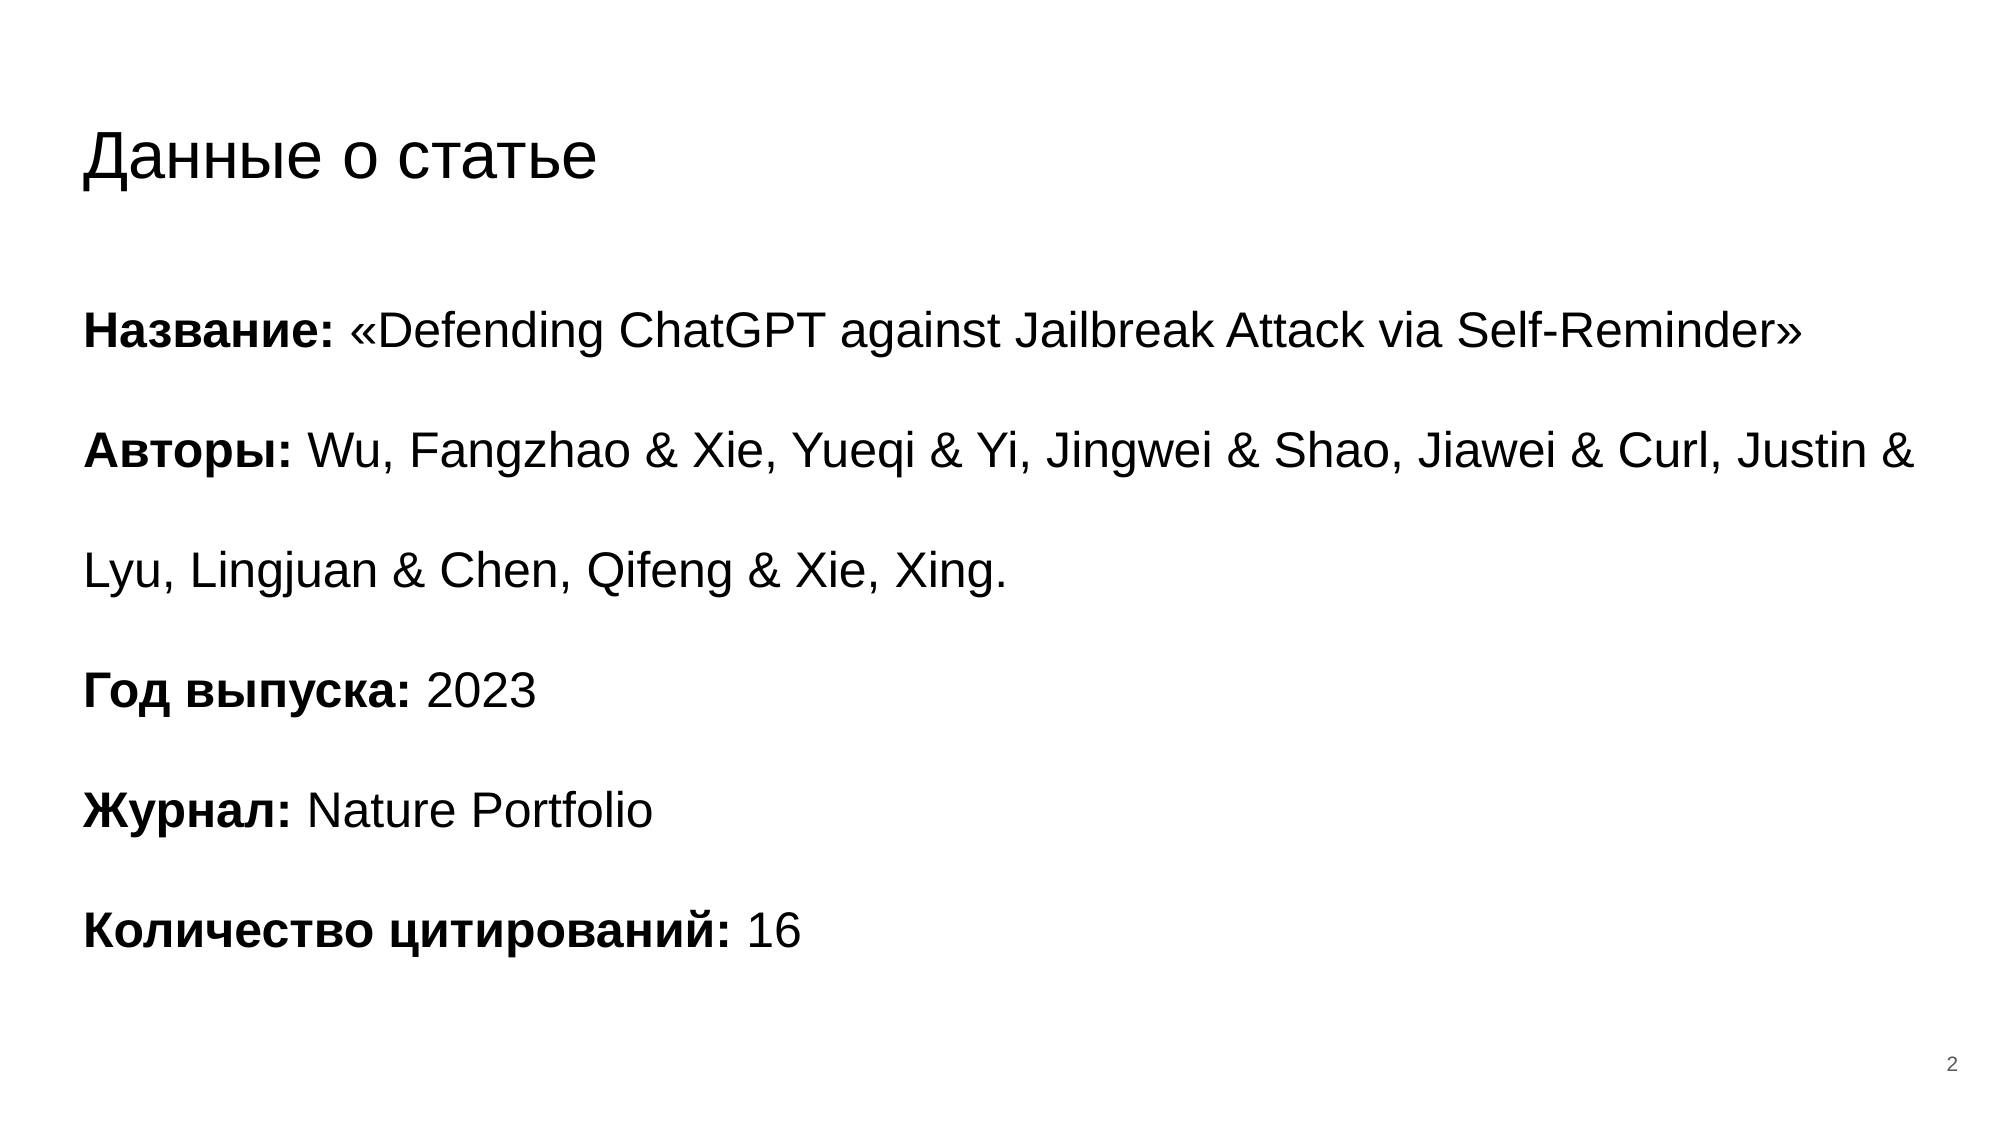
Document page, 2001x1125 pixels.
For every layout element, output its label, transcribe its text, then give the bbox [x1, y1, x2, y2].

title Данные о статье [68, 97, 1932, 222]
slide_number 2 [1853, 1019, 1974, 1106]
list Название: «Defending ChatGPT against Jailbreak Attack via Self-Reminder» Авторы: Wu, Fangzhao & Xie, Yueqi & Yi, Jingwei & Shao, Jiawei & Curl, Justin & Lyu, Lingjuan & Chen, Qifeng & Xie, Xing. Год выпуска: 2023 Журнал: Nature Portfolio Количество цитирований: 16 [68, 222, 1932, 970]
